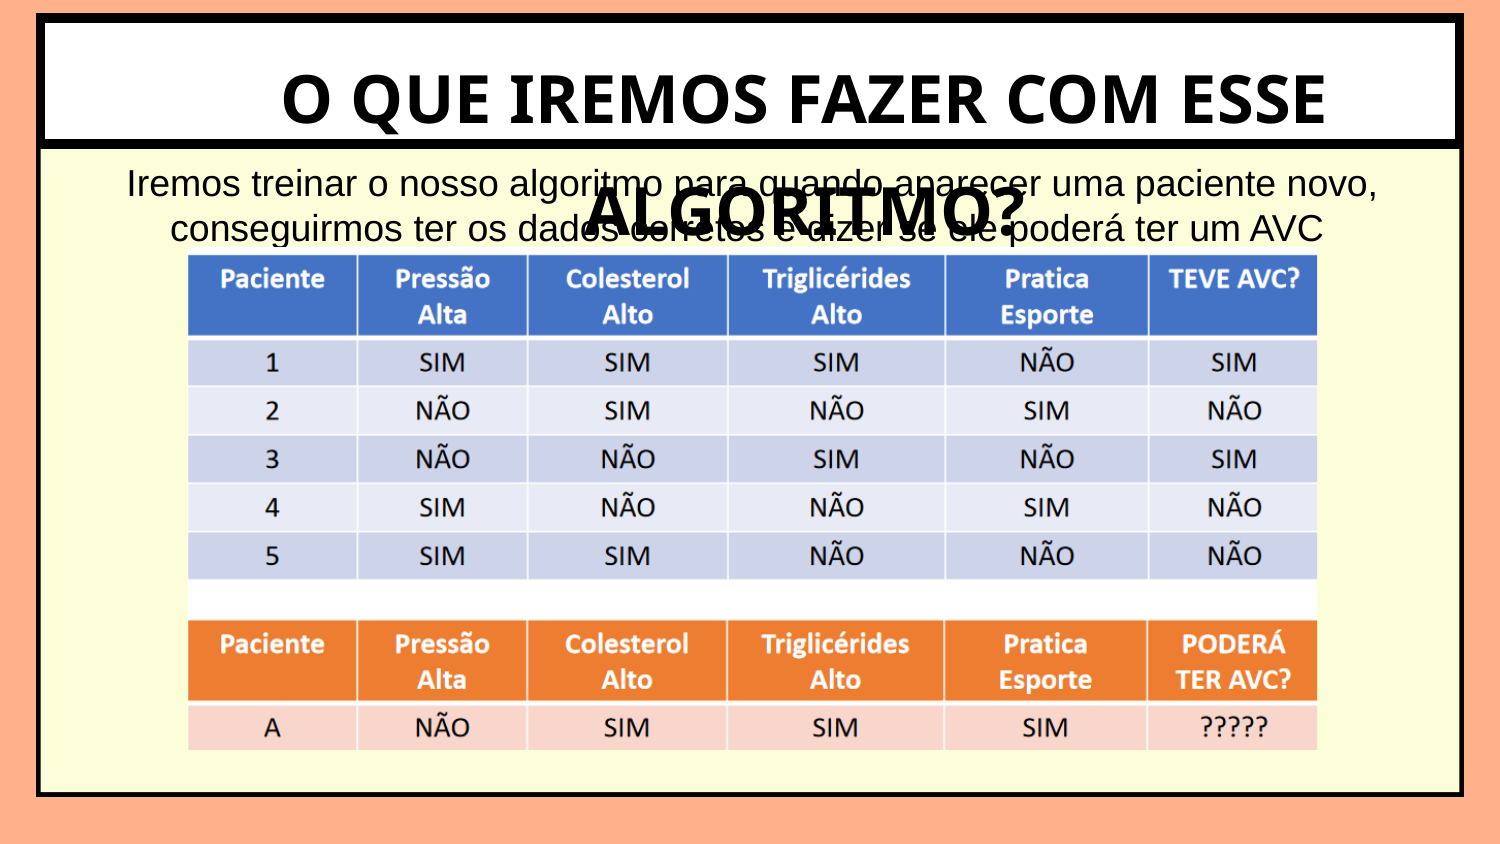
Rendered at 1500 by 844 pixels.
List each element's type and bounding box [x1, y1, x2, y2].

text_box [40, 10, 1460, 145]
picture [187, 246, 1318, 750]
text_box [40, 152, 1460, 793]
